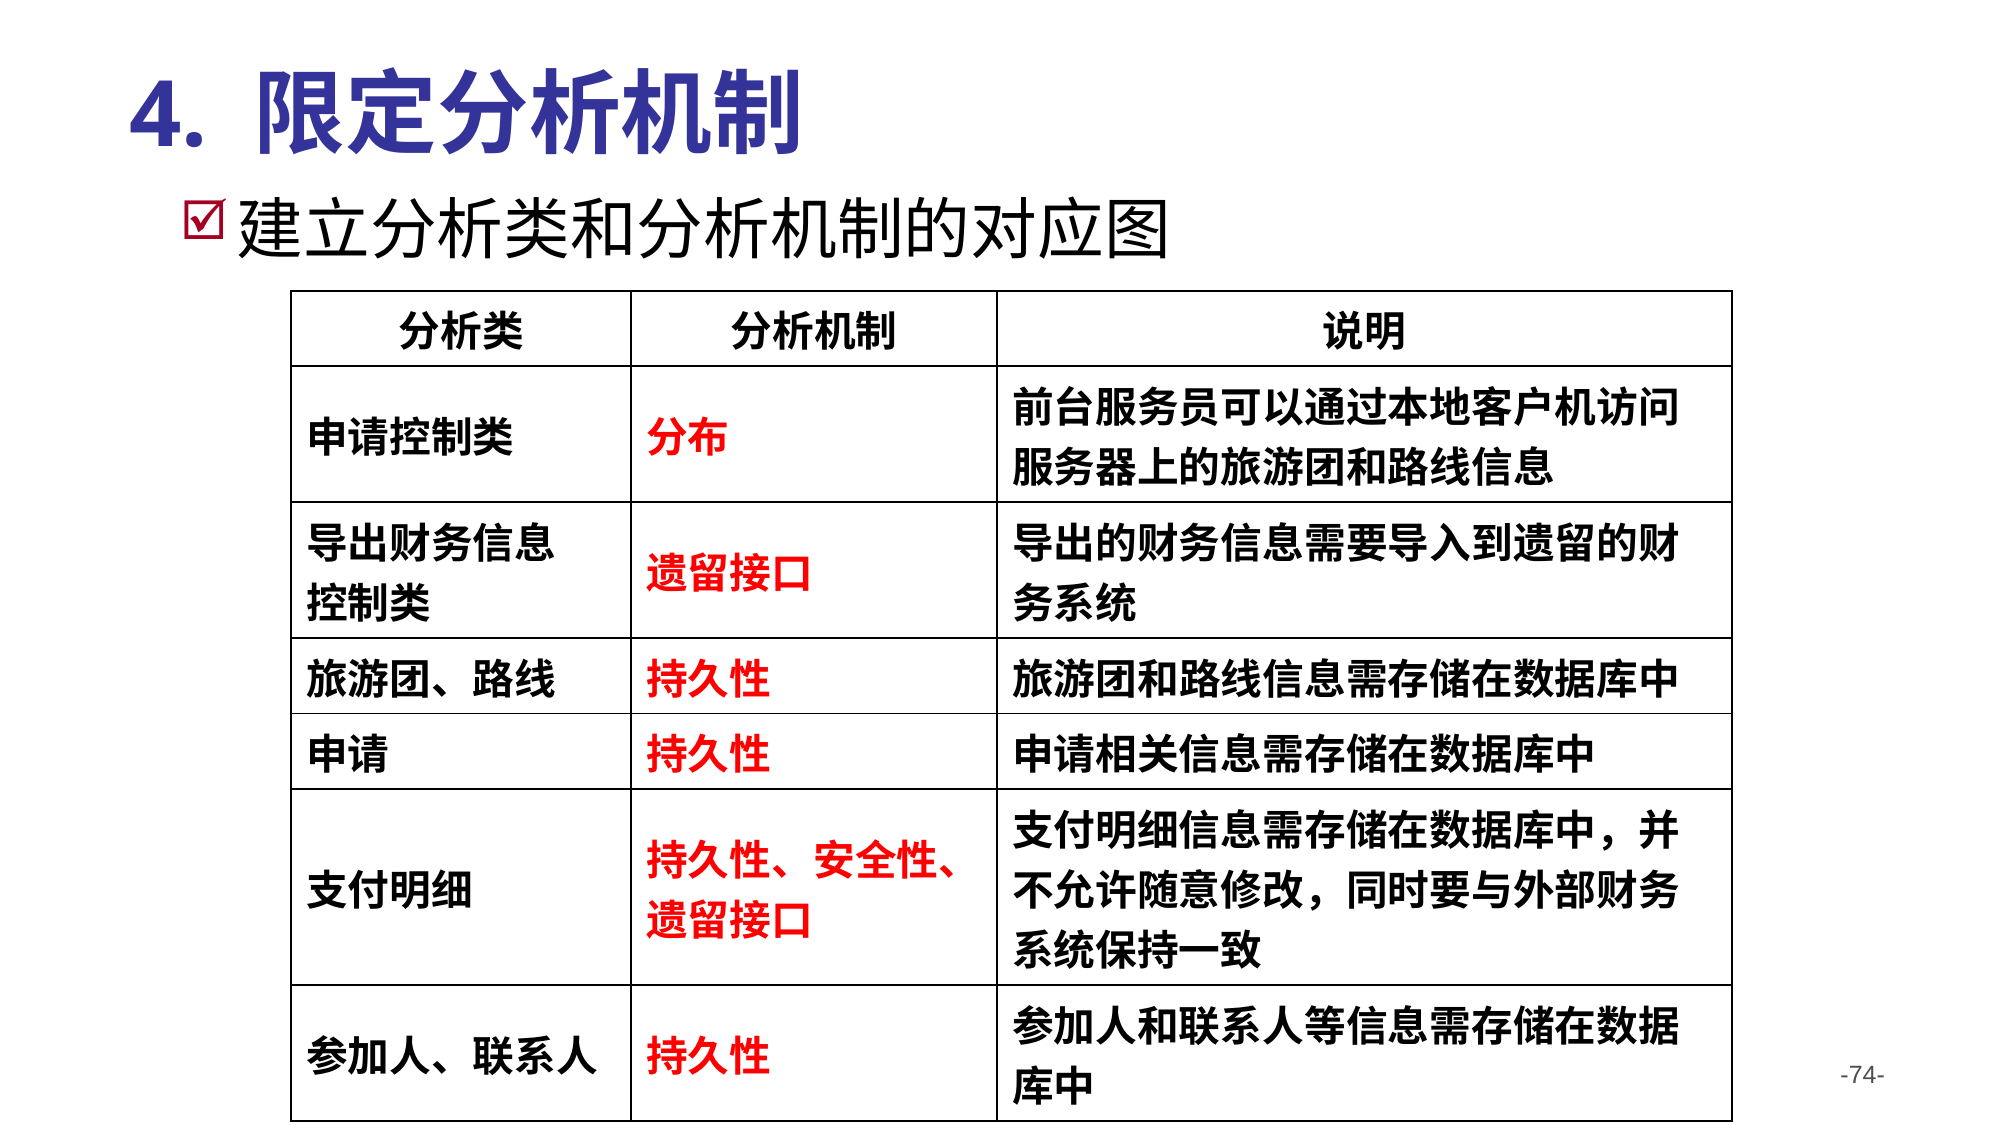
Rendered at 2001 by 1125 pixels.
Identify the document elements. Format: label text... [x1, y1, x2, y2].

table_cell 申请相关信息需存储在数据库中 [998, 714, 1731, 788]
table_cell 前台服务员可以通过本地客户机访问服务器上的旅游团和路线信息 [998, 367, 1731, 501]
table_header 说明 [998, 292, 1731, 365]
table_cell 导出的财务信息需要导入到遗留的财务系统 [998, 503, 1731, 637]
table_header 分析机制 [632, 292, 996, 365]
table_cell 持久性 [632, 986, 996, 1120]
title 4. 限定分析机制 [114, 66, 1851, 173]
slide_number -74- [1433, 1051, 1901, 1125]
list 建立分析类和分析机制的对应图 [165, 179, 1898, 610]
table_cell 遗留接口 [632, 503, 996, 637]
table_cell 申请控制类 [292, 367, 630, 501]
table_cell 参加人、联系人 [292, 986, 630, 1120]
table_cell 旅游团、路线 [292, 639, 630, 713]
table_cell 持久性、安全性、遗留接口 [632, 790, 996, 984]
table_cell 旅游团和路线信息需存储在数据库中 [998, 639, 1731, 713]
table_cell 分布 [632, 367, 996, 501]
table_header 分析类 [292, 292, 630, 365]
table_cell 支付明细信息需存储在数据库中，并不允许随意修改，同时要与外部财务系统保持一致 [998, 790, 1731, 984]
table_cell 导出财务信息 控制类 [292, 503, 630, 637]
table_cell 参加人和联系人等信息需存储在数据库中 [998, 986, 1731, 1120]
table_cell 持久性 [632, 714, 996, 788]
table_cell 申请 [292, 714, 630, 788]
table_cell 持久性 [632, 639, 996, 713]
table_cell 支付明细 [292, 790, 630, 984]
